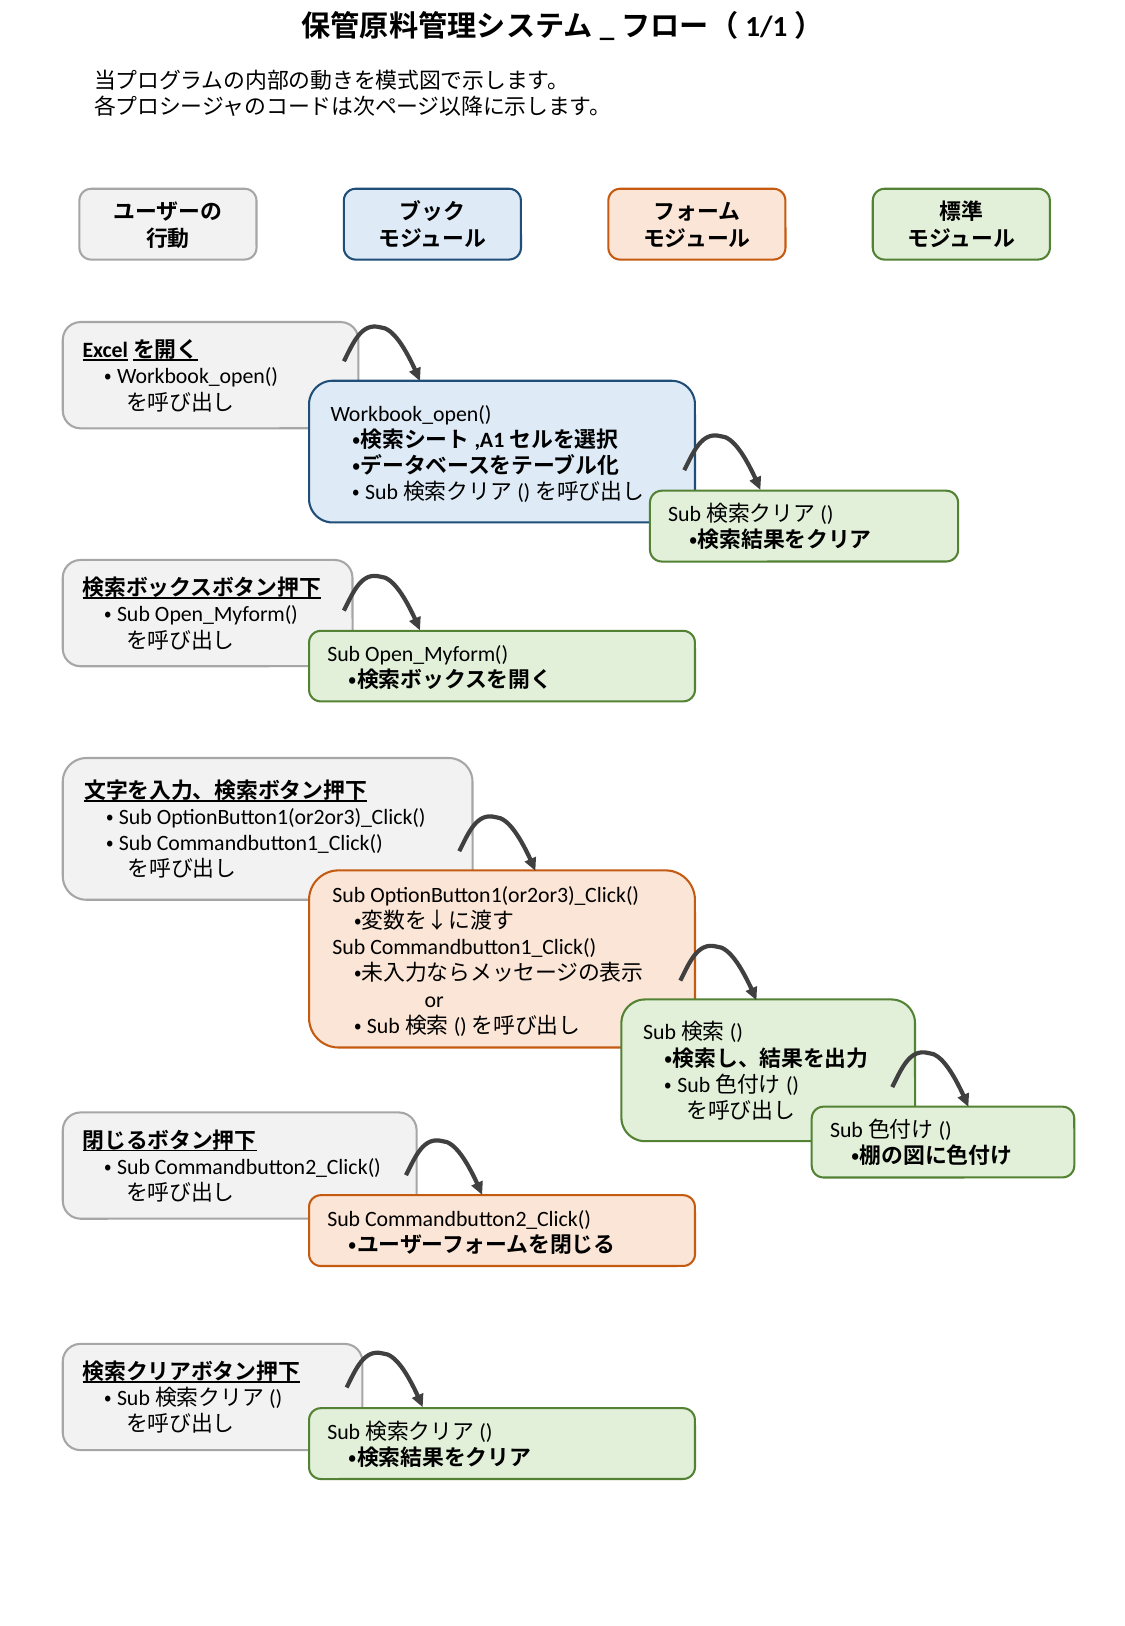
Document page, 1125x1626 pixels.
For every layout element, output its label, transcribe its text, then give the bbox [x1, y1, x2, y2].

text_box 検索ボックスボタン押下 ・Sub Open_Myform() を呼び出し [61, 558, 354, 668]
text_box 標準 モジュール [871, 187, 1051, 261]
text_box Sub Open_Myform() ・検索ボックスを開く [308, 629, 697, 703]
text_box Sub色付け() ・棚の図に色付け [810, 1105, 1076, 1179]
text_box Sub検索クリア() ・検索結果をクリア [308, 1407, 697, 1481]
text_box [342, 574, 421, 631]
text_box 保管原料管理システム_フロー（1/1） [277, 0, 848, 50]
text_box Sub検索() ・検索し、結果を出力 ・Sub色付け() を呼び出し [620, 998, 917, 1143]
text_box 文字を入力、検索ボタン押下 ・Sub OptionButton1(or2or3)_Click() ・Sub Commandbutton1_Click() を呼び出し [61, 756, 474, 901]
text_box ブック モジュール [342, 187, 523, 261]
text_box [405, 1139, 483, 1195]
text_box Sub Commandbutton2_Click() ・ユーザーフォームを閉じる [308, 1194, 697, 1268]
text_box Excelを開く ・Workbook_open() を呼び出し [61, 320, 360, 430]
text_box [345, 1351, 424, 1407]
text_box 当プログラムの内部の動きを模式図で示します。 各プロシージャのコードは次ページ以降に示します。 [79, 59, 1046, 127]
text_box 閉じるボタン押下 ・Sub Commandbutton2_Click() を呼び出し [61, 1111, 418, 1220]
text_box Sub検索クリア() ・検索結果をクリア [648, 489, 960, 563]
text_box [679, 944, 758, 1001]
text_box 検索クリアボタン押下 ・Sub検索クリア() を呼び出し [61, 1342, 364, 1452]
text_box ユーザーの 行動 [78, 187, 258, 261]
text_box Workbook_open() ・検索シート,A1セルを選択 ・データベースをテーブル化 ・Sub検索クリア()を呼び出し [308, 379, 697, 524]
text_box [683, 434, 762, 490]
text_box [342, 325, 421, 381]
text_box [891, 1051, 970, 1107]
text_box Sub OptionButton1(or2or3)_Click() ・変数を↓に渡す Sub Commandbutton1_Click() ・未入力ならメッセージの表示 or ・Sub検索()を呼び出し [308, 869, 697, 1049]
text_box フォーム モジュール [607, 187, 787, 261]
text_box [458, 815, 537, 871]
